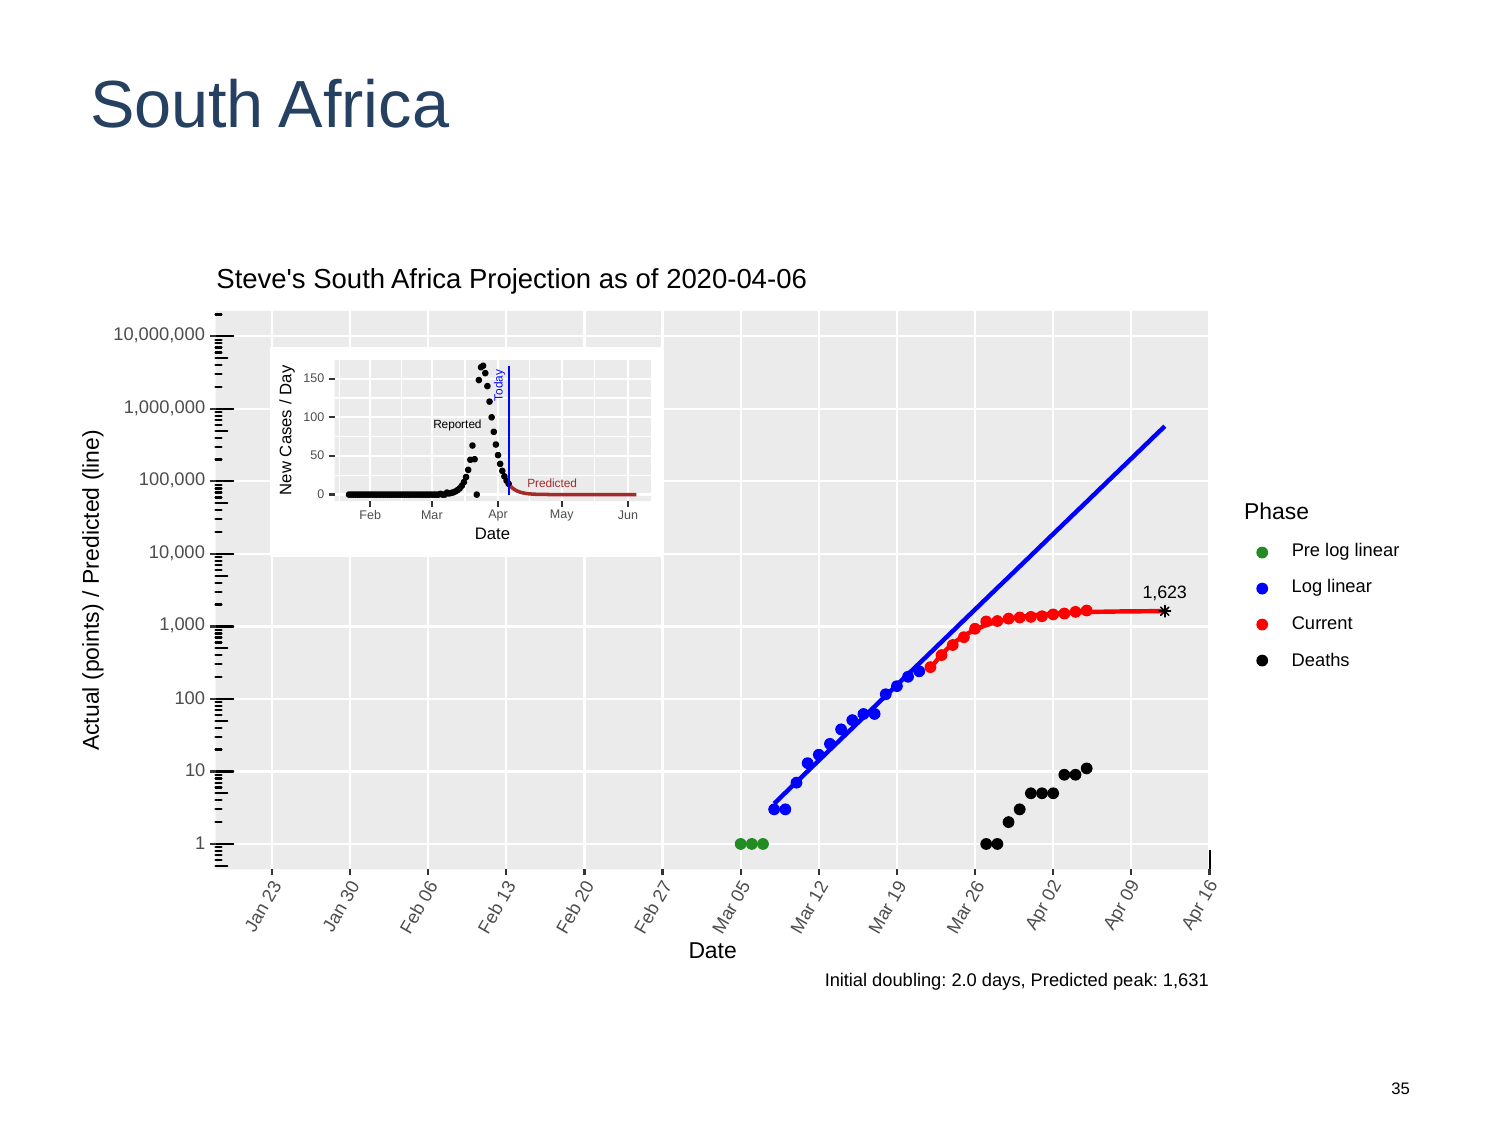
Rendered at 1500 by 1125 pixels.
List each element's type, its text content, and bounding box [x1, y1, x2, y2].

title South Africa [75, 7, 1425, 195]
slide_number 35 [1306, 1057, 1425, 1118]
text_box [74, 262, 1426, 1006]
